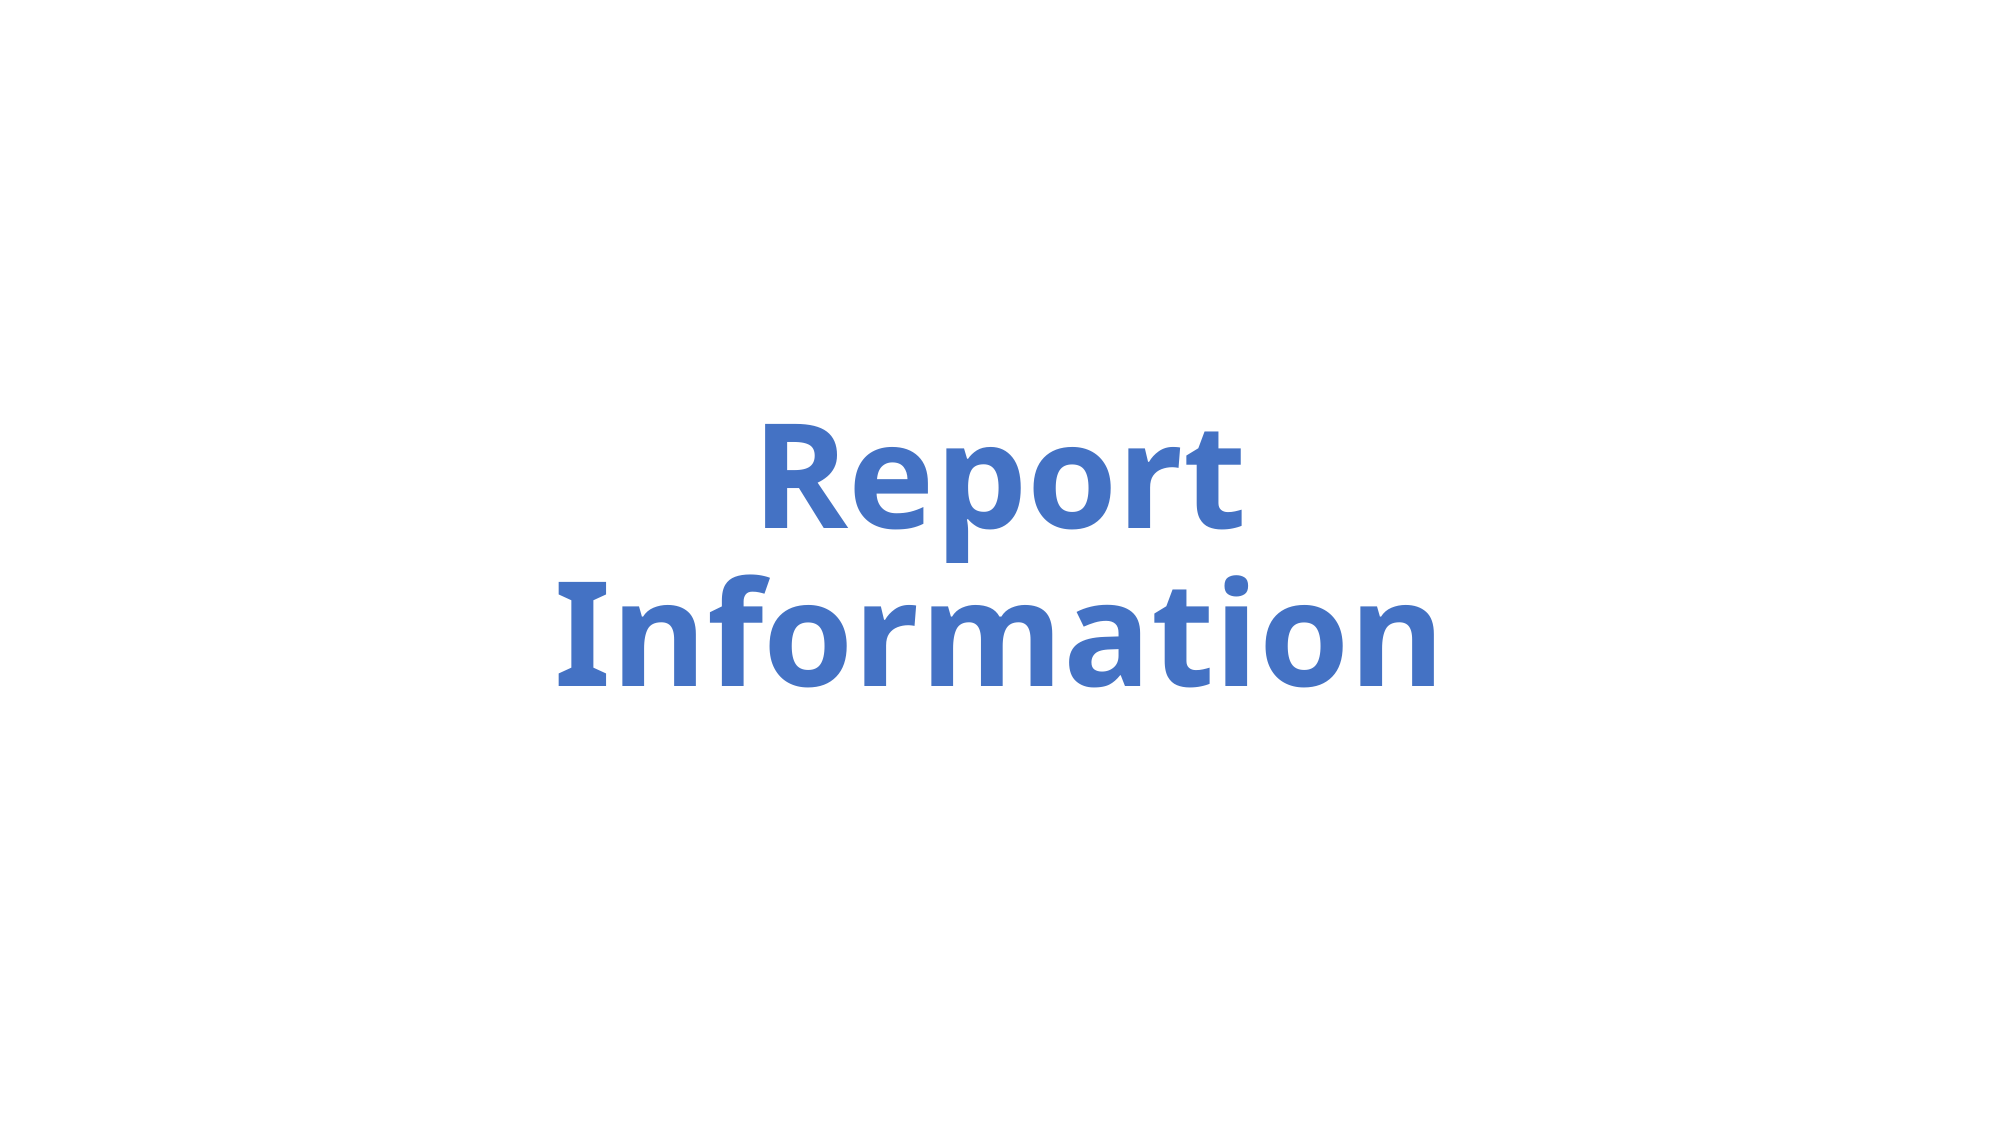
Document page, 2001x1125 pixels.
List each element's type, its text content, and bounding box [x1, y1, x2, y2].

list Report Information [424, 401, 1576, 720]
